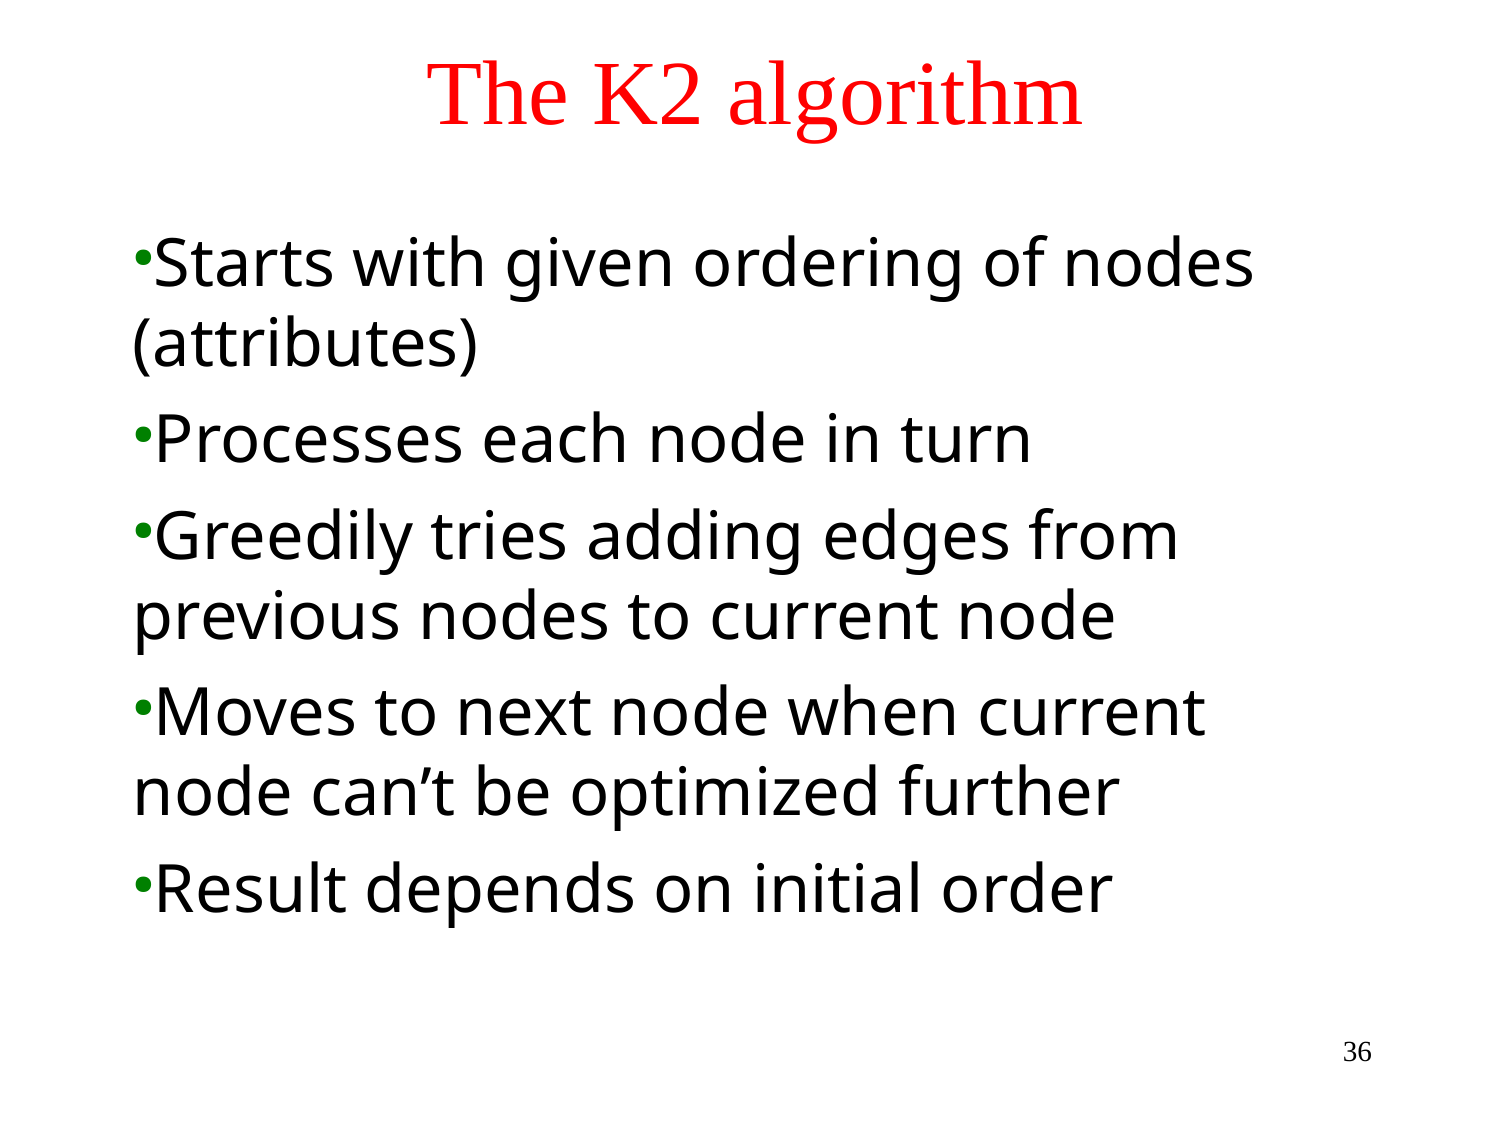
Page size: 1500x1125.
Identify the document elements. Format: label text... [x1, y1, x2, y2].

slide_number 36 [1224, 1024, 1388, 1101]
title The K2 algorithm [118, 0, 1394, 182]
text_box Starts with given ordering of nodes (attributes) Processes each node in turn Greedily tries adding edges from previous nodes to current node Moves to next node when current node can’t be optimized further Result depends on initial order [118, 211, 1393, 934]
